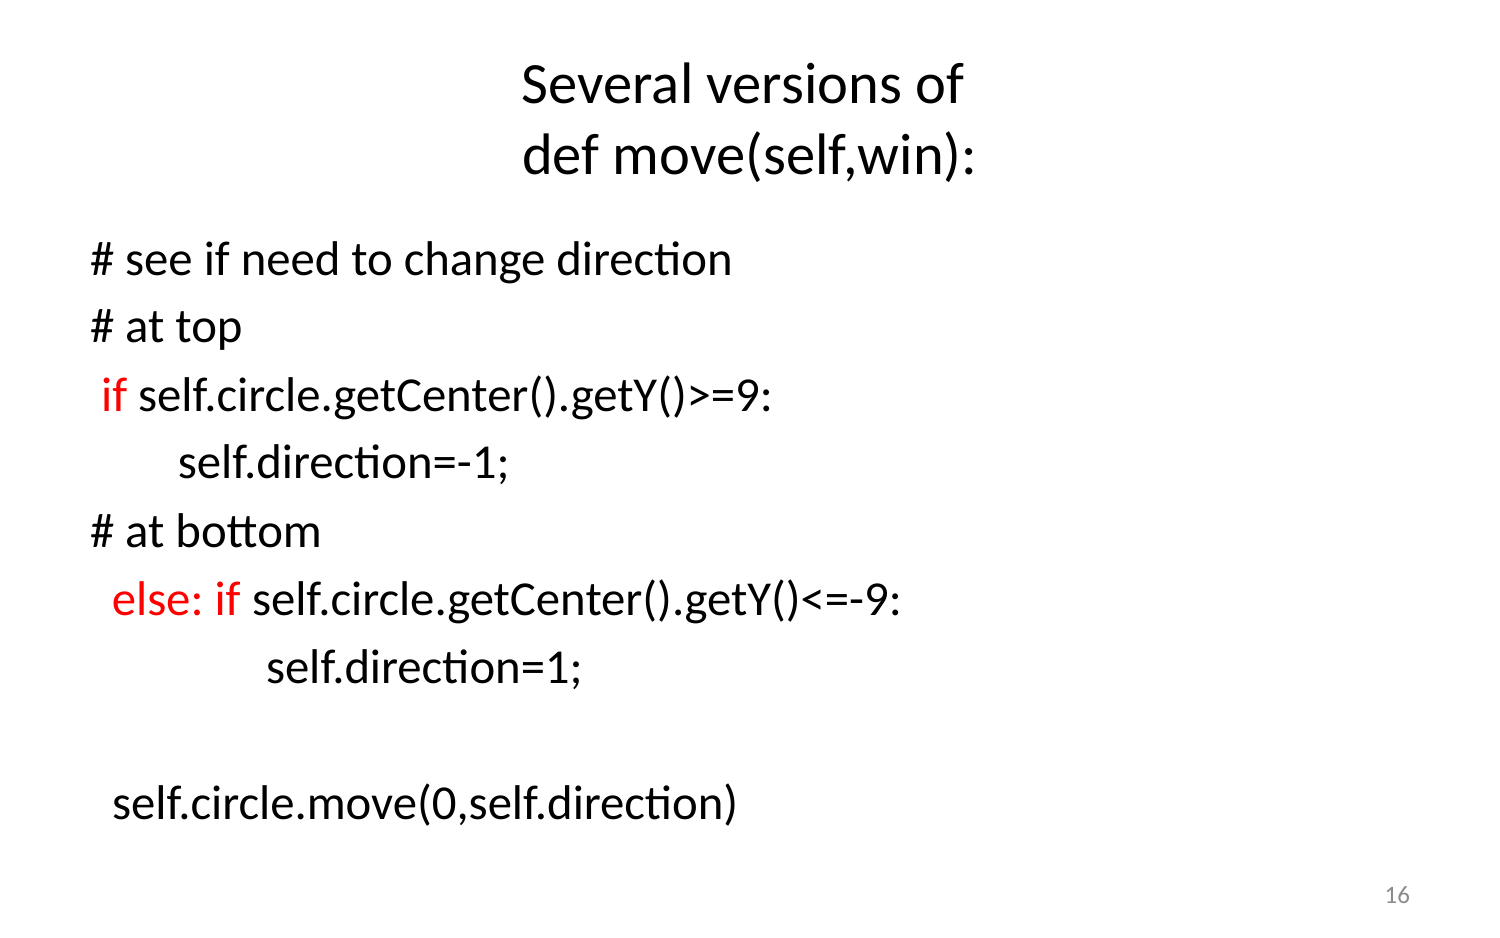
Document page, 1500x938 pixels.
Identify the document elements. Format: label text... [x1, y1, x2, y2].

list # see if need to change direction # at top if self.circle.getCenter().getY()>=9: self.direction=-1; # at bottom else: if self.circle.getCenter().getY()<=-9: self.direction=1; self.circle.move(0,self.direction) [75, 218, 1425, 838]
title Several versions of def move(self,win): [75, 37, 1425, 194]
slide_number 16 [1074, 868, 1425, 919]
